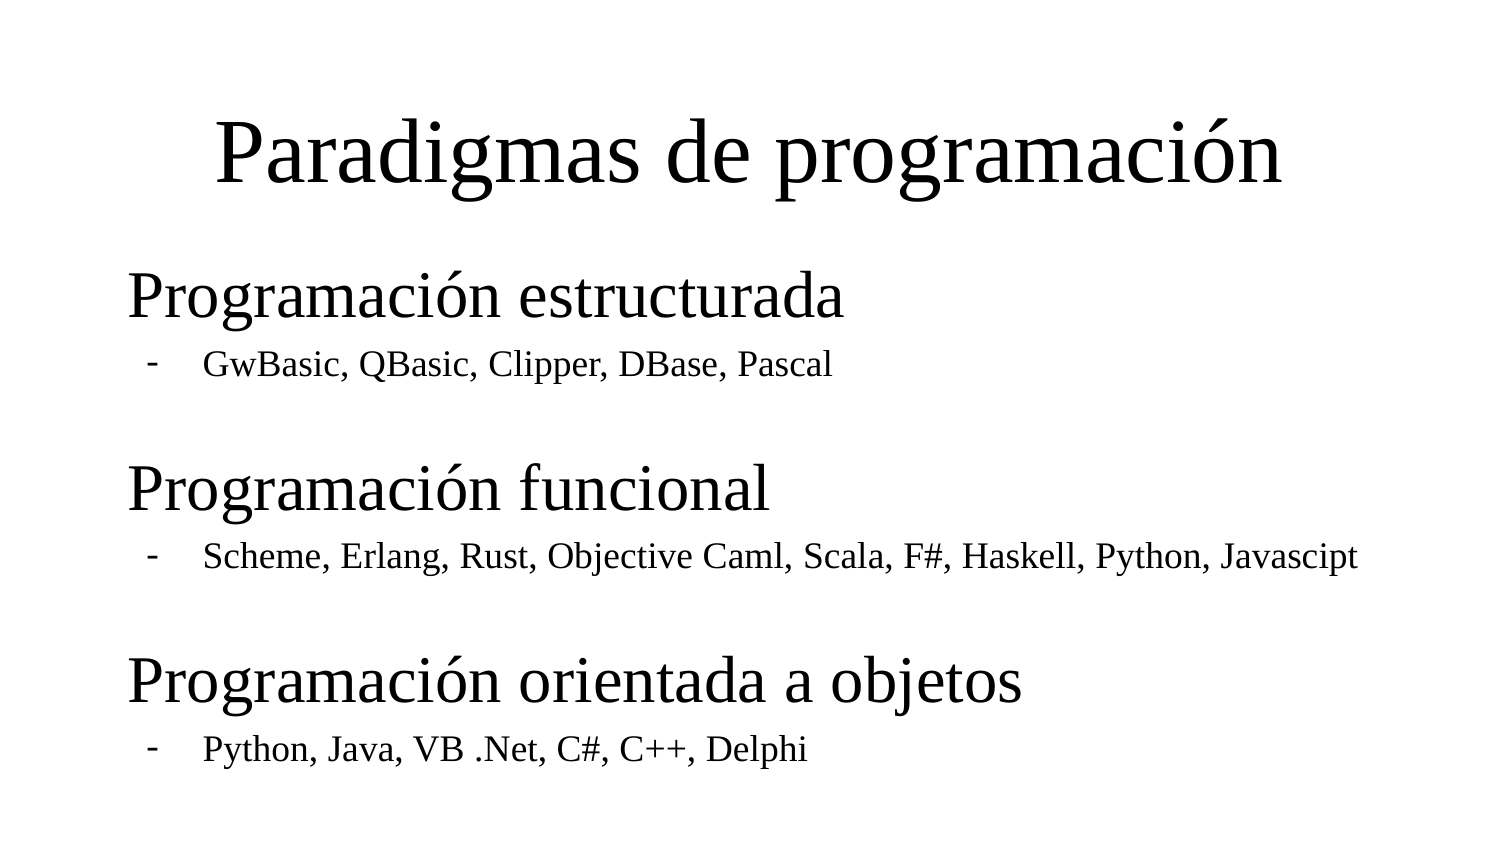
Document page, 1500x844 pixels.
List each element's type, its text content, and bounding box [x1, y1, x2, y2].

title Paradigmas de programación [112, 75, 1388, 216]
list Programación estructurada GwBasic, QBasic, Clipper, DBase, Pascal Programación funcional Scheme, Erlang, Rust, Objective Caml, Scala, F#, Haskell, Python, Javascipt Programación orientada a objetos Python, Java, VB .Net, C#, C++, Delphi [112, 243, 1388, 751]
